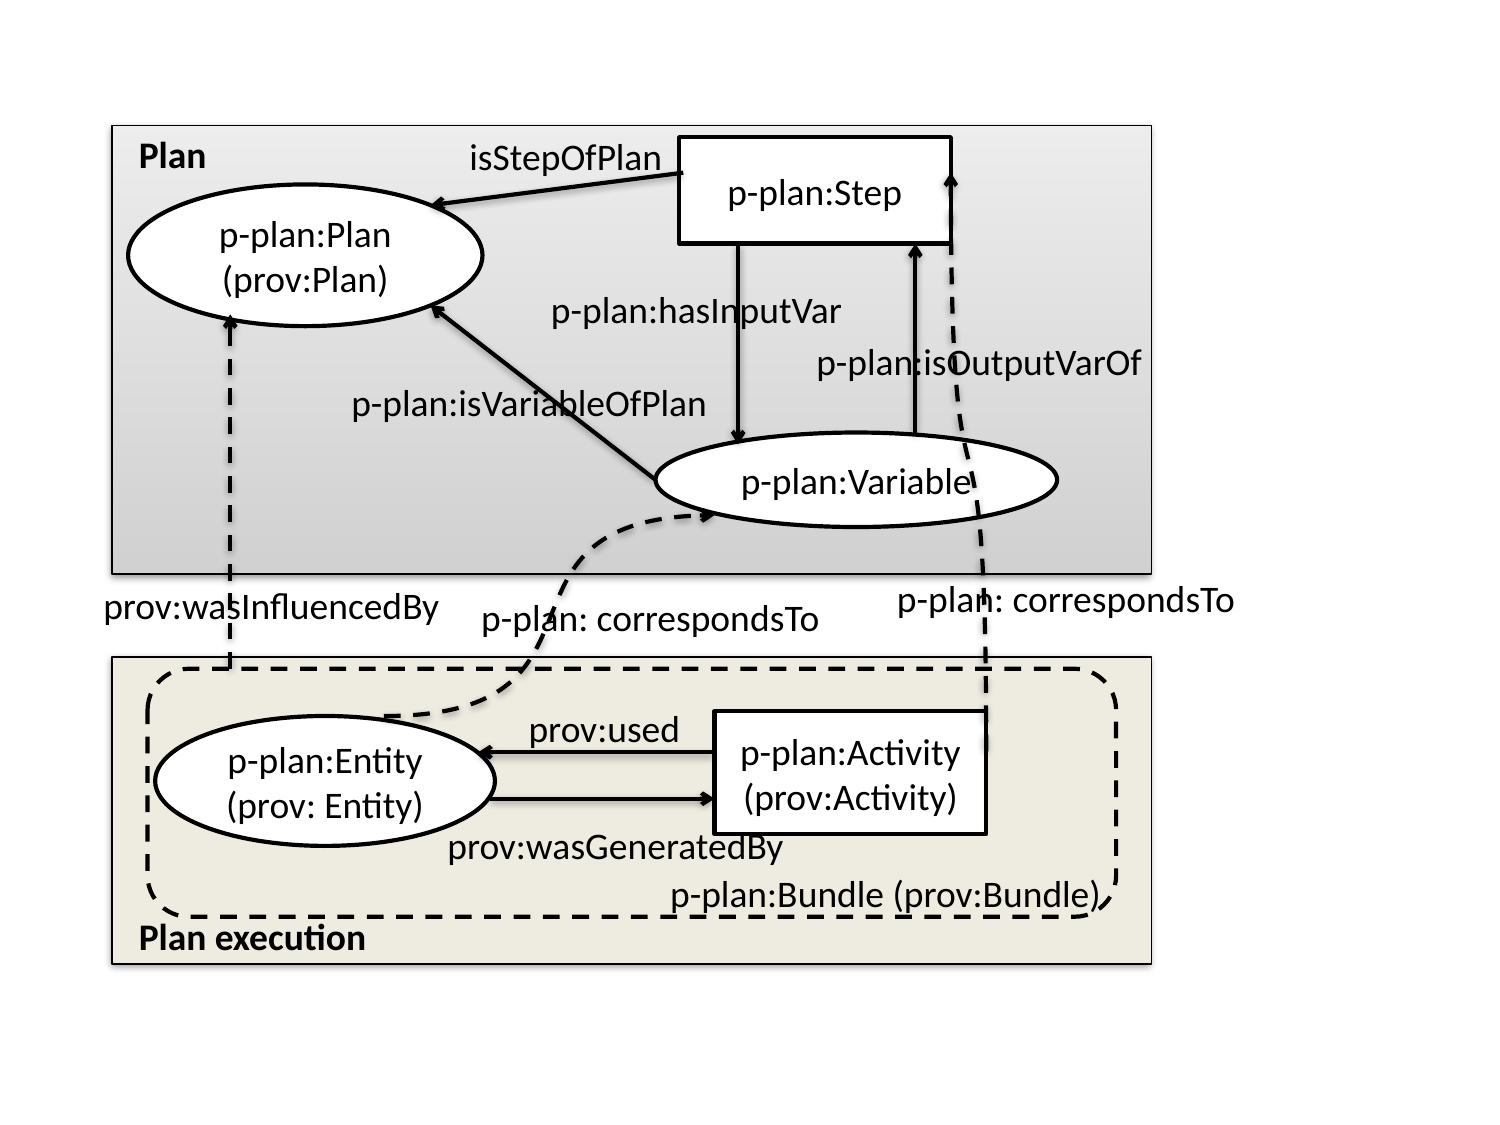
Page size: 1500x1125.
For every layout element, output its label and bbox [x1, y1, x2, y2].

text_box [88, 123, 1353, 966]
